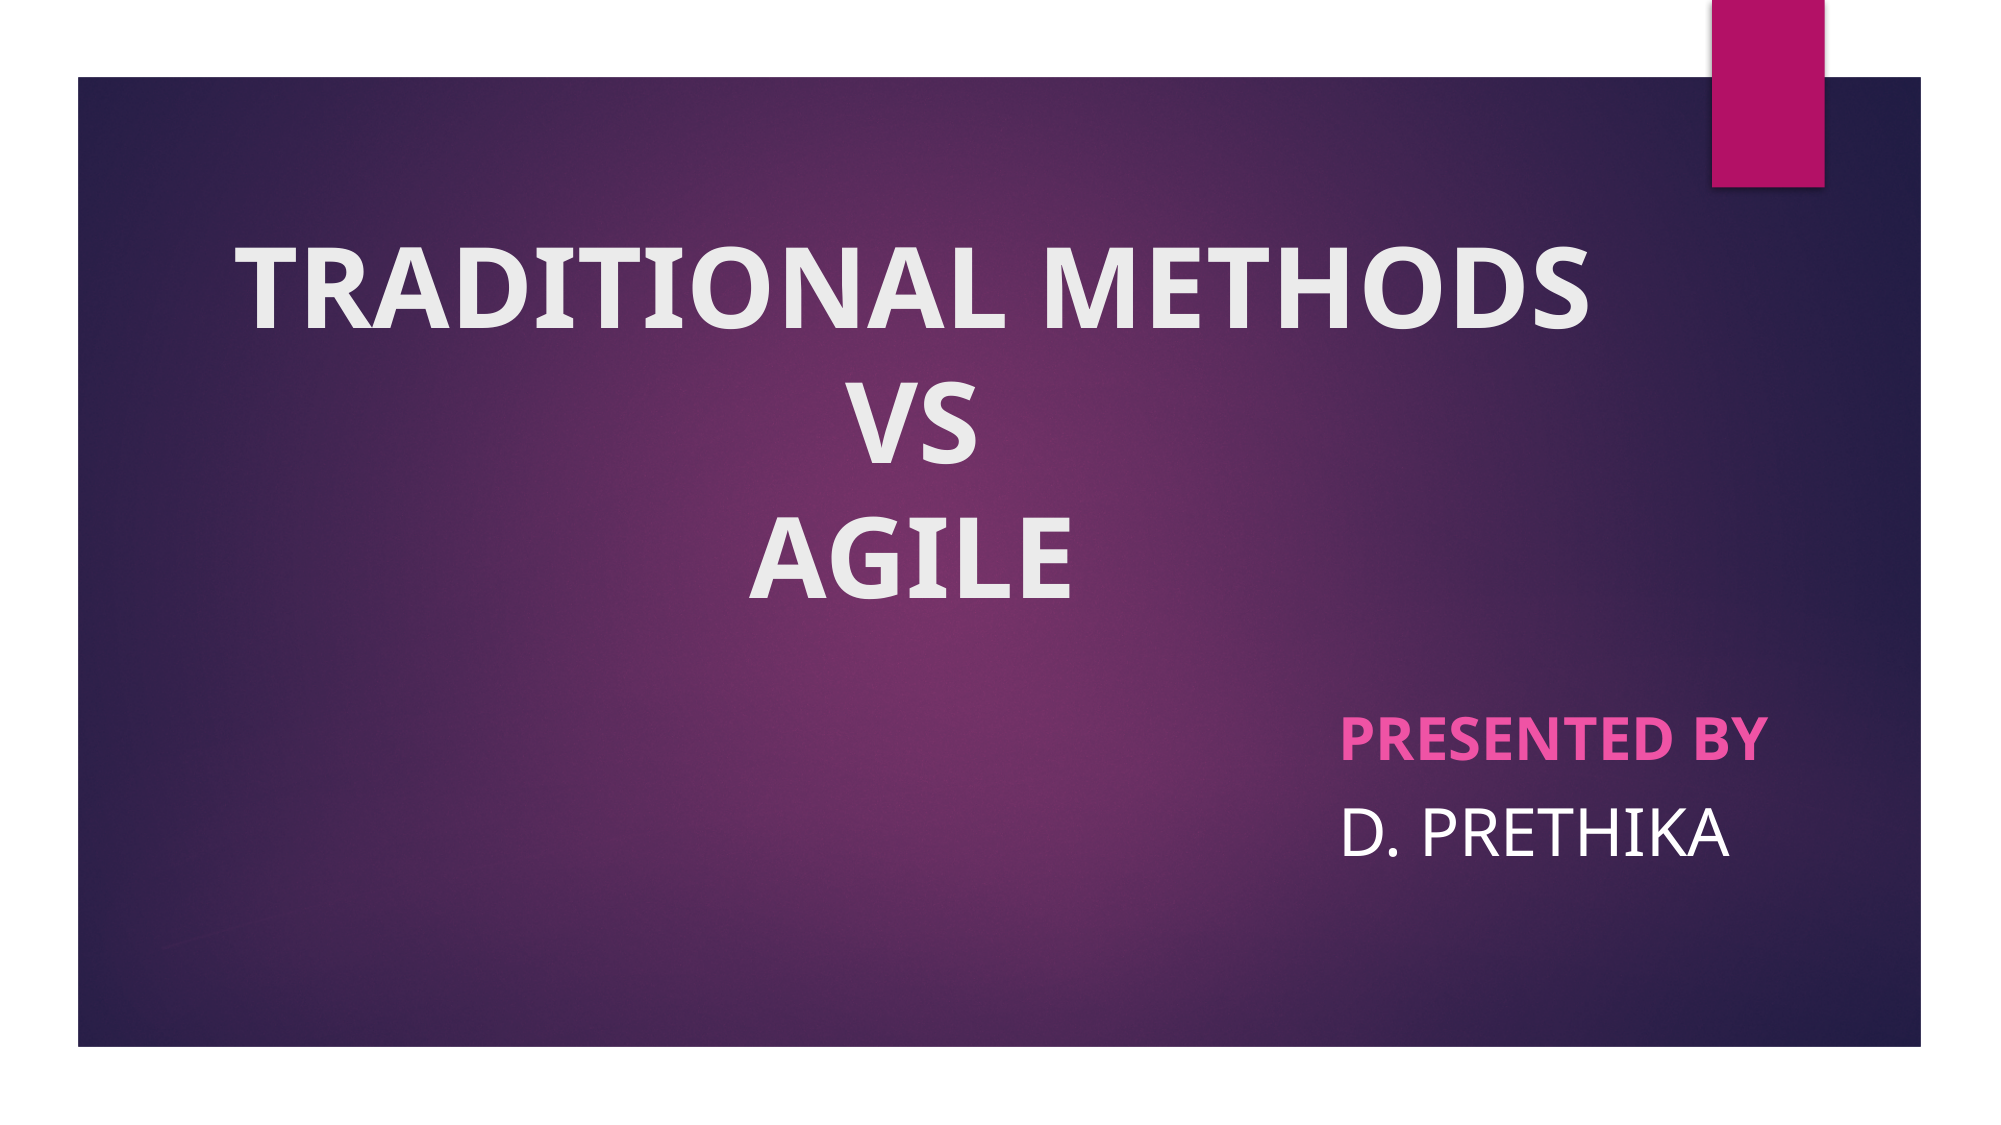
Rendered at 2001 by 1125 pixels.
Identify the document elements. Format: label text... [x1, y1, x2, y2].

title TRADITIONAL METHODS VS AGILE [189, 130, 1638, 629]
subtitle PRESENTED BY D. PRETHIKA [1323, 693, 1812, 925]
